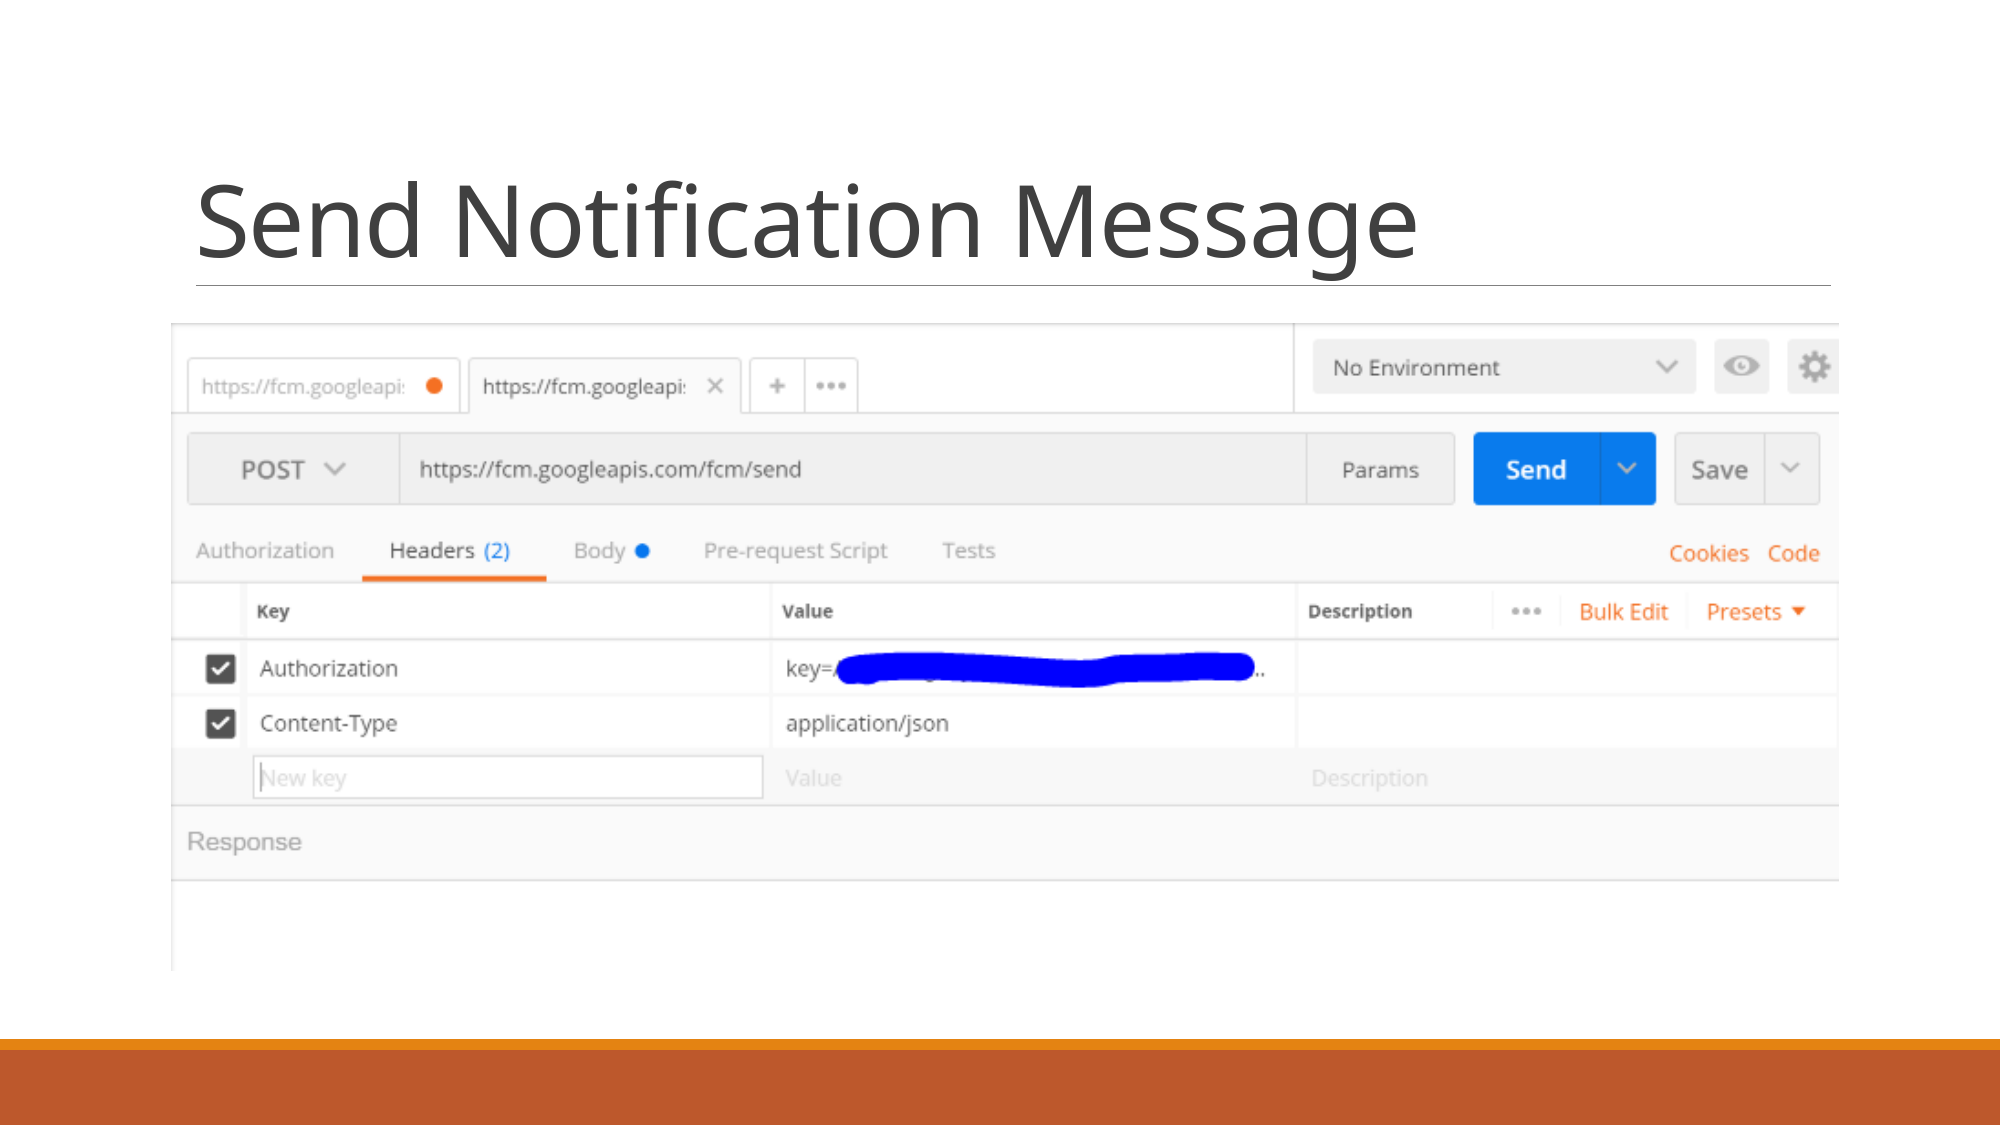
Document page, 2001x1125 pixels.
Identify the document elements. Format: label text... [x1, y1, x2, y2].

picture [170, 322, 1840, 972]
title Send Notification Message [180, 47, 1830, 285]
